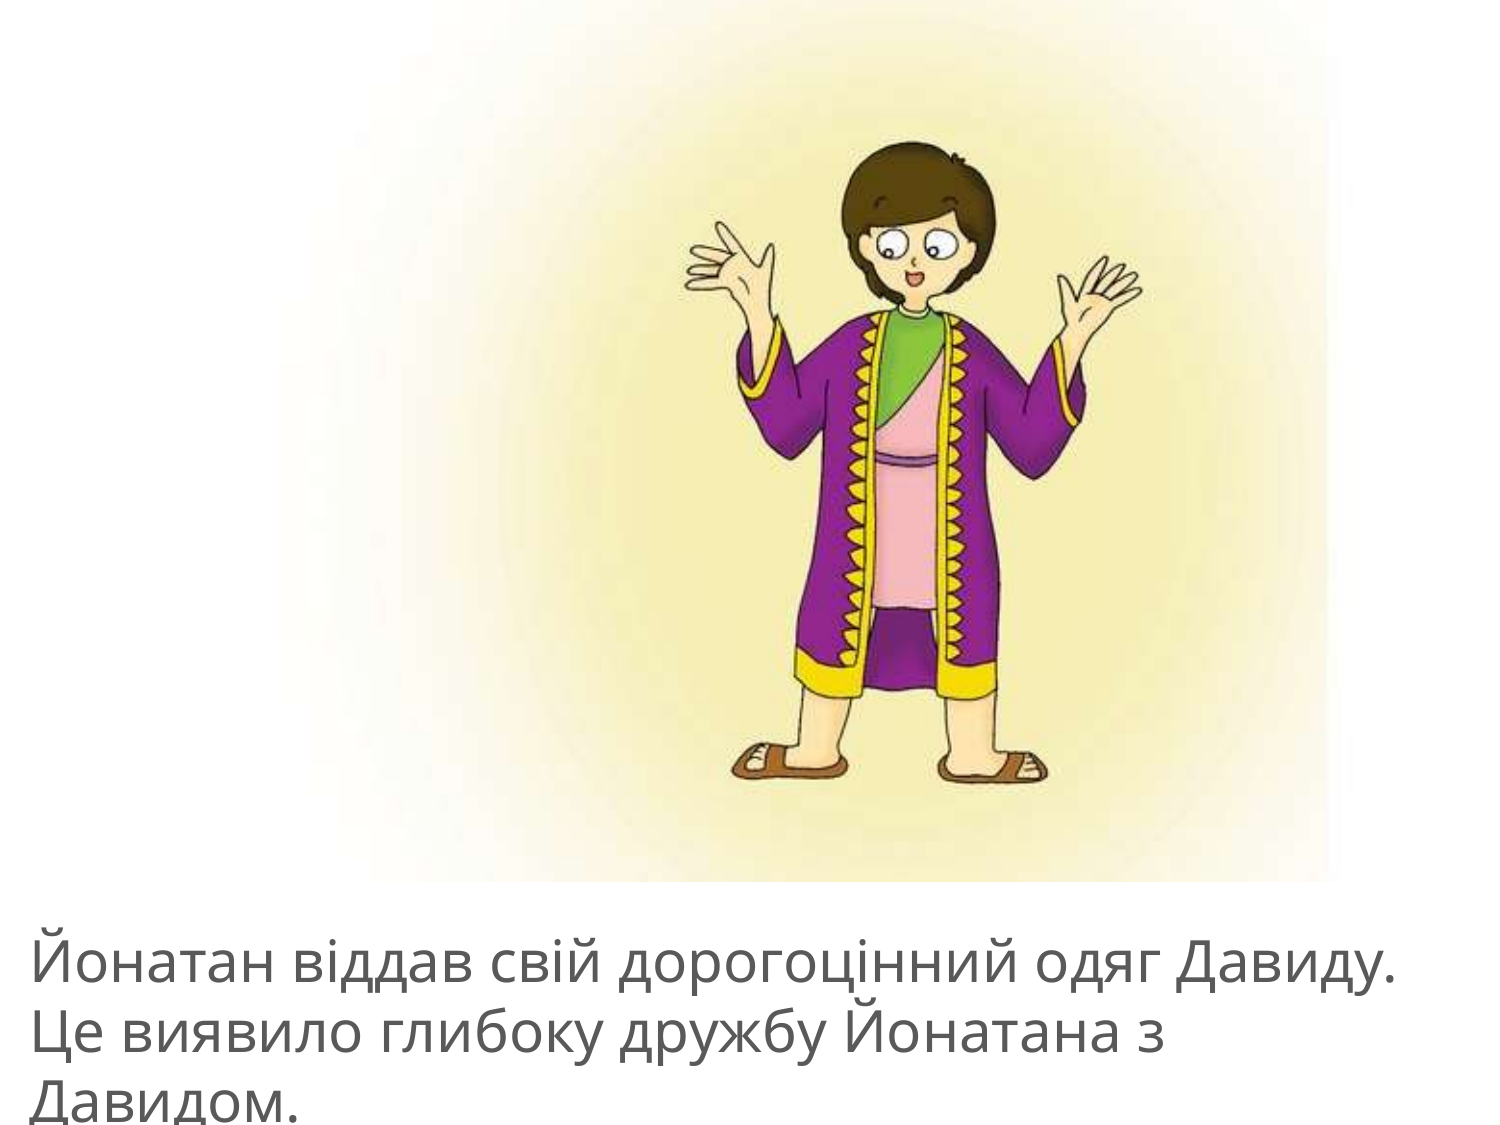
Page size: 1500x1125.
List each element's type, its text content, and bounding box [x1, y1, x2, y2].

text_box Йонатан віддав свій дорогоцінний одяг Давиду. Це виявило глибоку дружбу Йонатана з Давидом. [14, 916, 1436, 1125]
picture [125, 0, 1375, 882]
